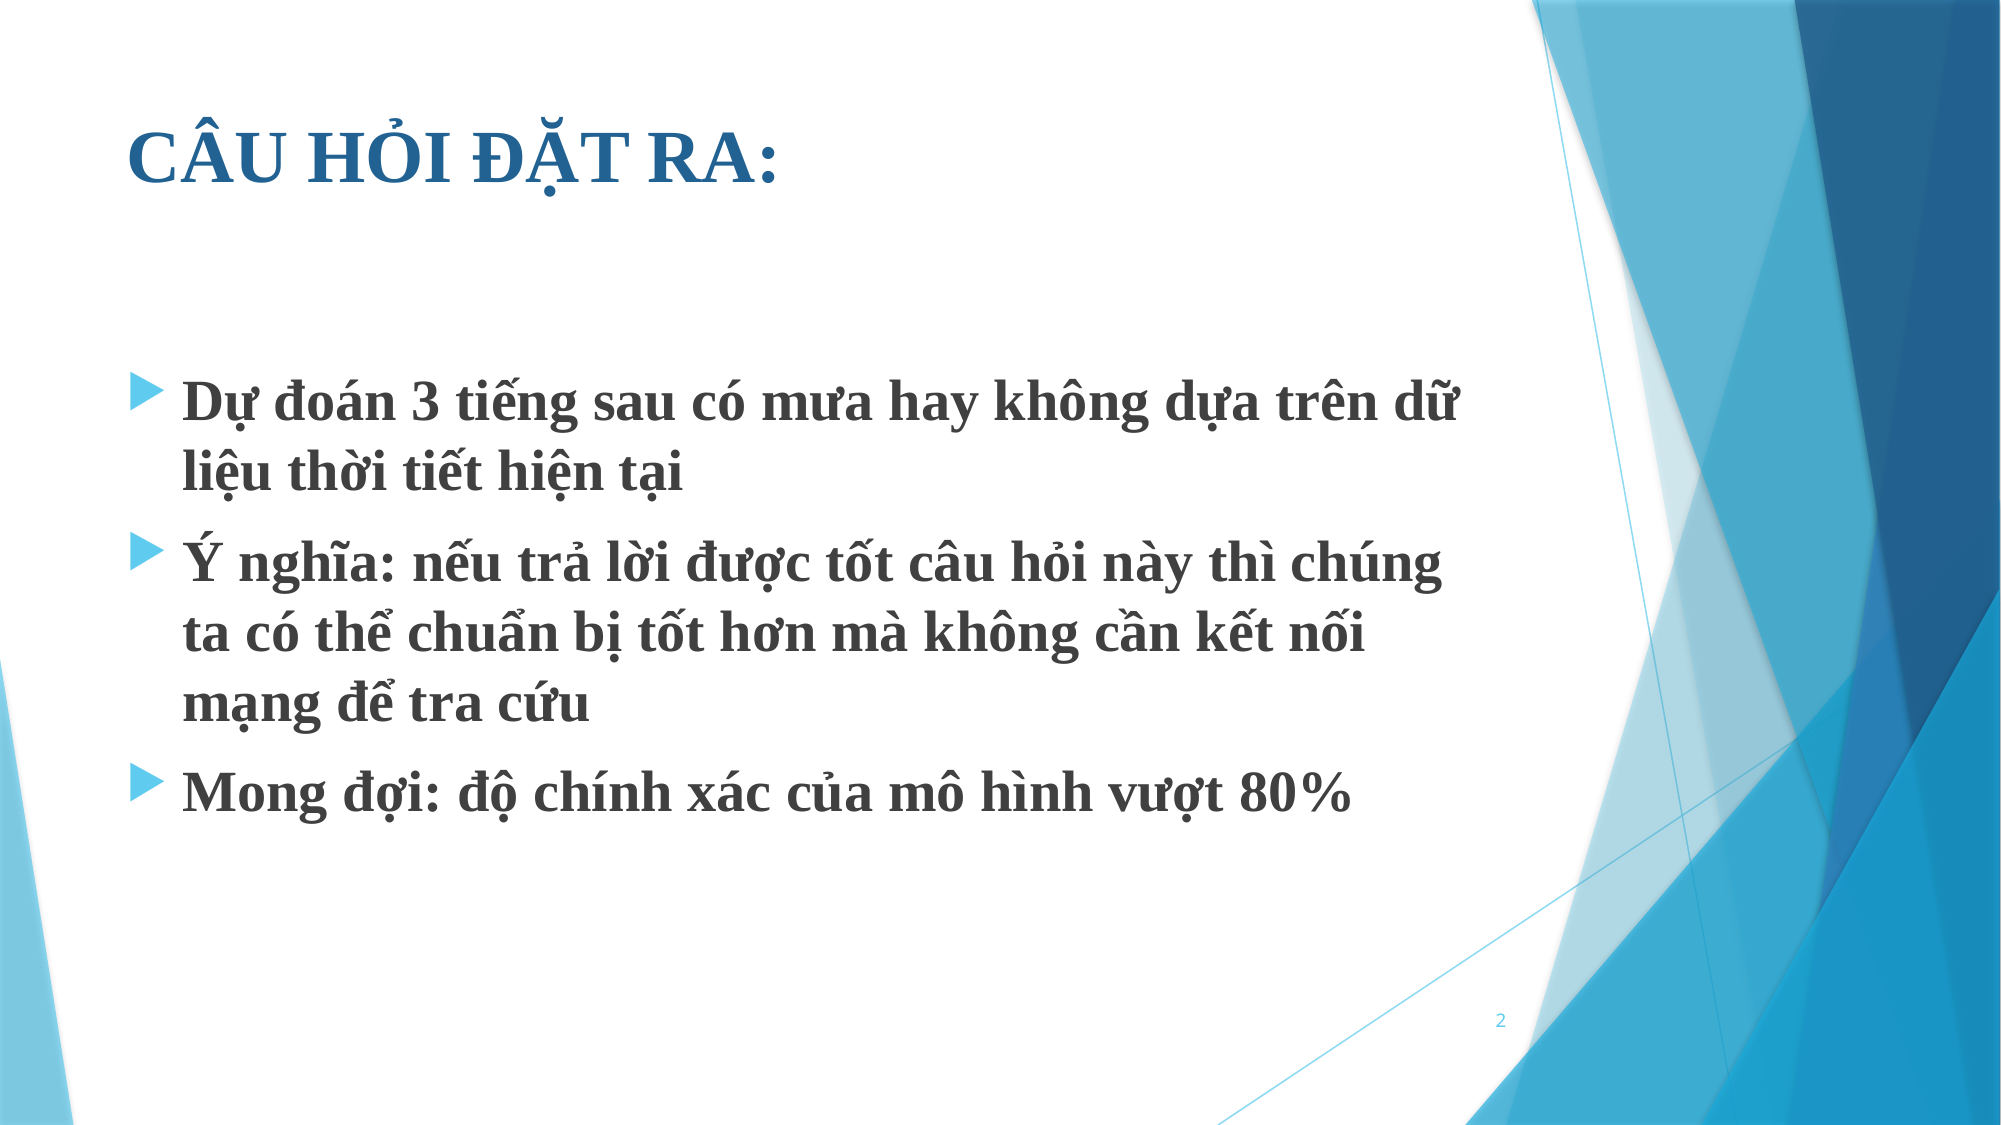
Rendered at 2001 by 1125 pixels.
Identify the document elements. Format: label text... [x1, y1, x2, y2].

slide_number 2 [1409, 991, 1522, 1051]
list Dự đoán 3 tiếng sau có mưa hay không dựa trên dữ liệu thời tiết hiện tại Ý nghĩa: nếu trả lời được tốt câu hỏi này thì chúng ta có thể chuẩn bị tốt hơn mà không cần kết nối mạng để tra cứu Mong đợi: độ chính xác của mô hình vượt 80% [111, 354, 1522, 992]
title CÂU HỎI ĐẶT RA: [111, 99, 1522, 317]
